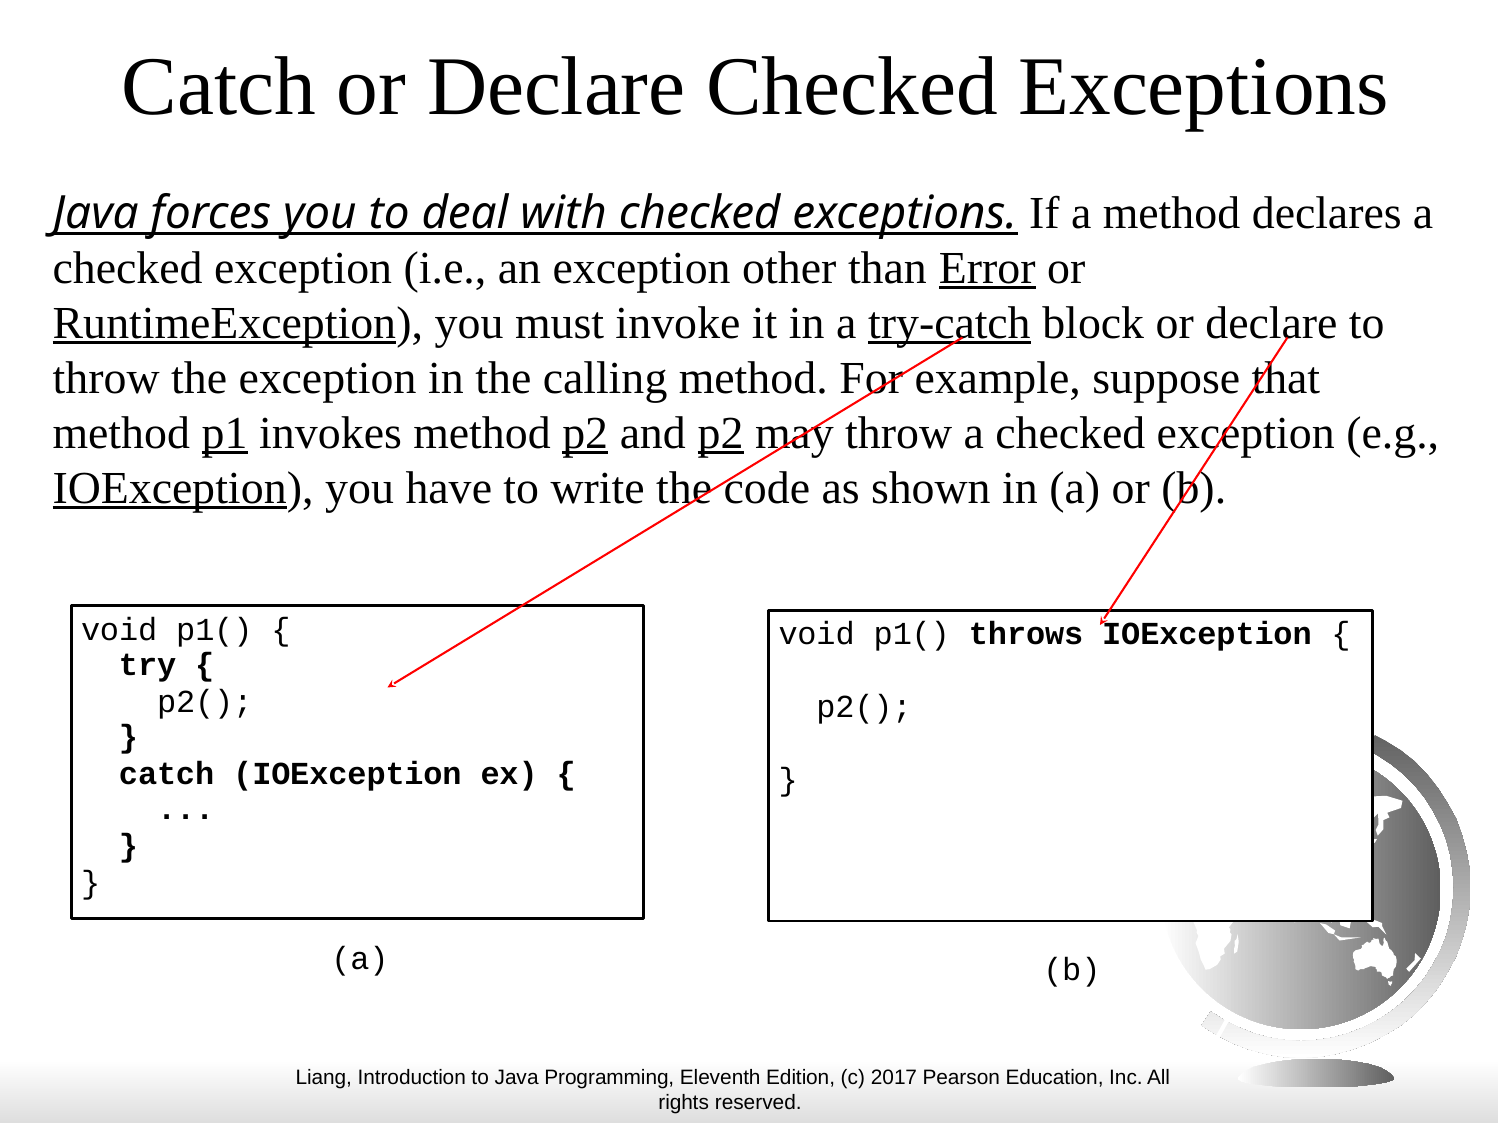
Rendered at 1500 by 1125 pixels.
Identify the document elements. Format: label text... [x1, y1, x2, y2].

title Catch or Declare Checked Exceptions [62, 24, 1451, 138]
slide_number [1074, 1049, 1388, 1125]
list Java forces you to deal with checked exceptions. If a method declares a checked exception (i.e., an exception other than Error or RuntimeException), you must invoke it in a try-catch block or declare to throw the exception in the calling method. For example, suppose that method p1 invokes method p2 and p2 may throw a checked exception (e.g., IOException), you have to write the code as shown in (a) or (b). [37, 174, 1476, 551]
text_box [37, 574, 1425, 1003]
